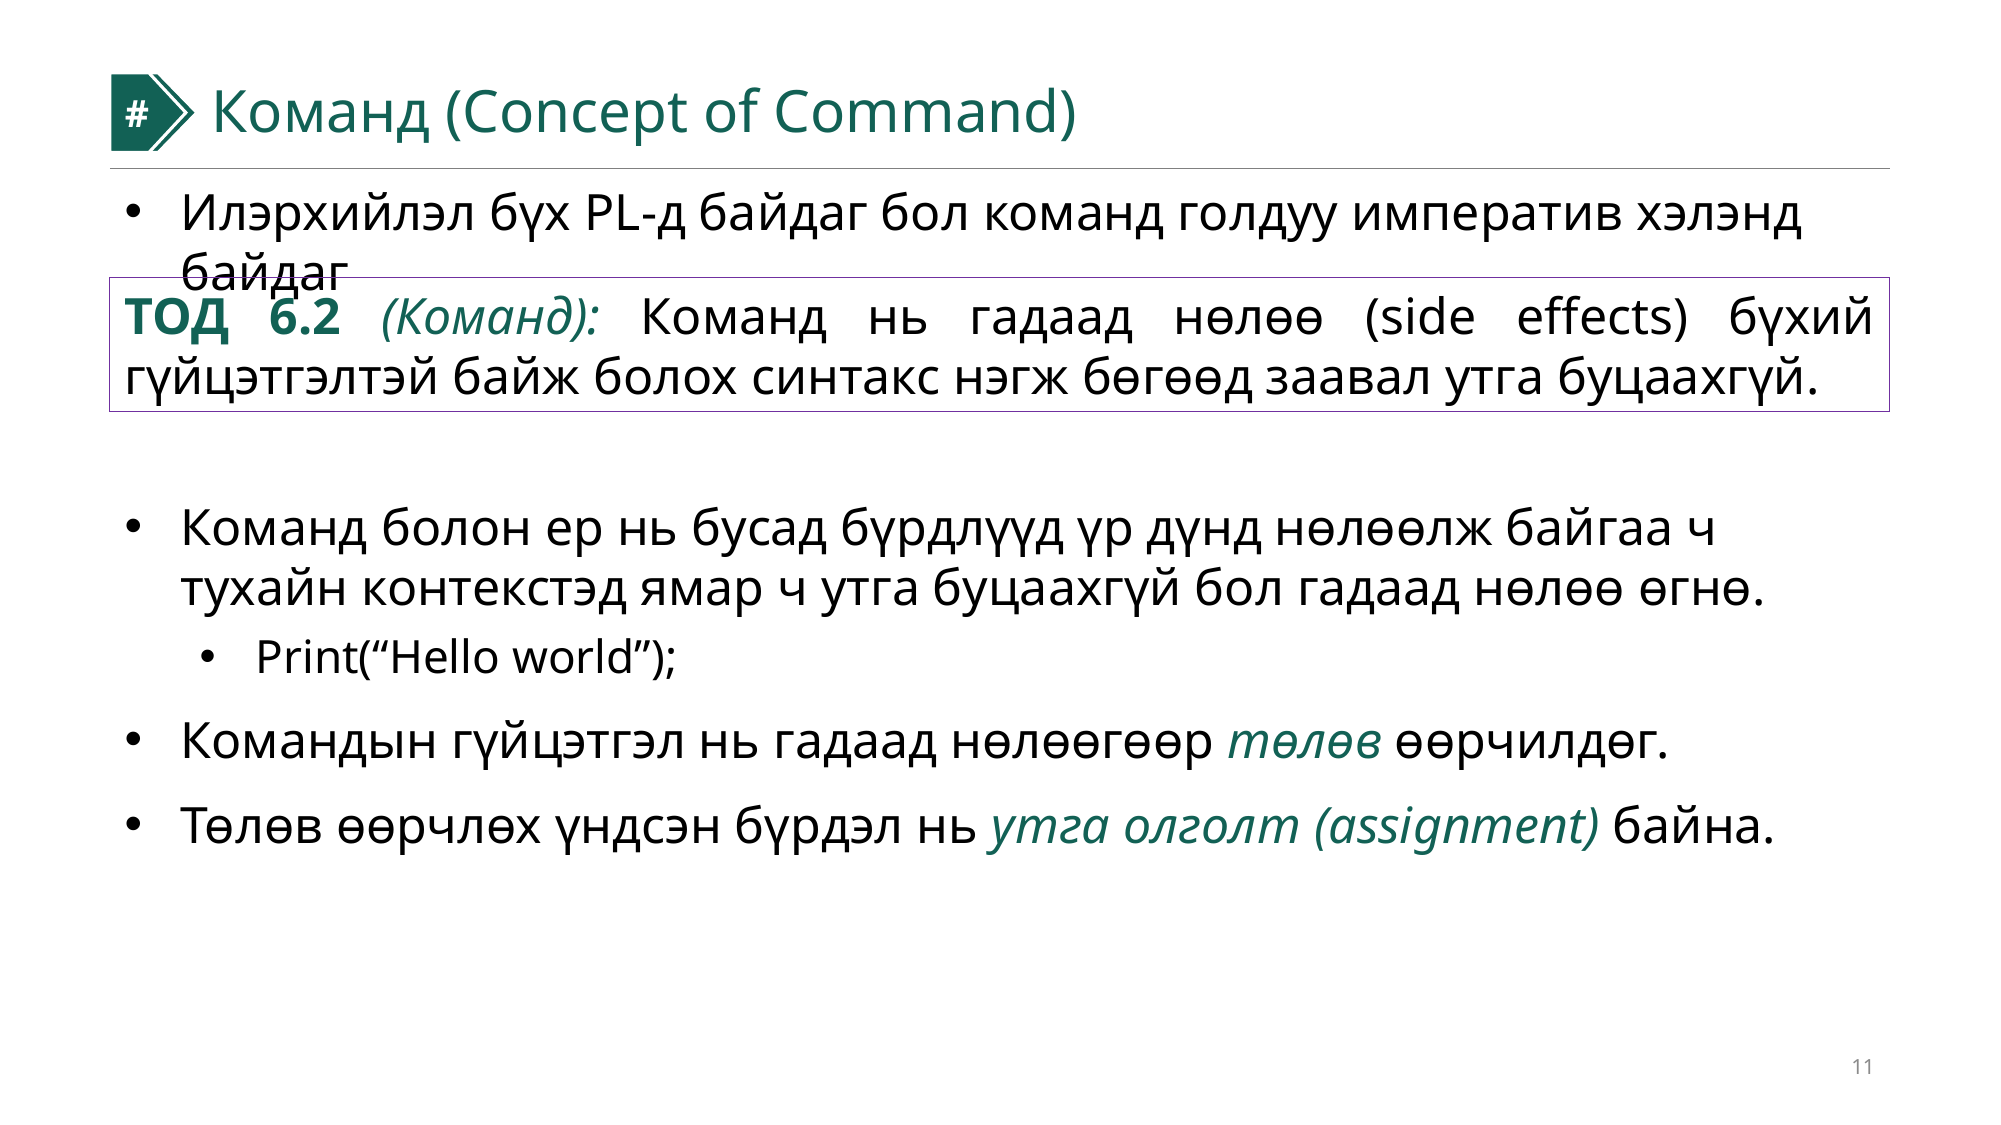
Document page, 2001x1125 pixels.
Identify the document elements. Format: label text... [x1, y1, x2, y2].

text_box # [108, 71, 189, 154]
slide_number 11 [1412, 1050, 1890, 1085]
text_box Илэрхийлэл бүх PL-д байдаг бол команд голдуу императив хэлэнд байдаг Команд болон ер нь бусад бүрдлүүд үр дүнд нөлөөлж байгаа ч тухайн контекстэд ямар ч утга буцаахгүй бол гадаад нөлөө өгнө. Print(“Hello world”); Командын гүйцэтгэл нь гадаад нөлөөгөөр төлөв өөрчилдөг. Төлөв өөрчлөх үндсэн бүрдэл нь утга олголт (assignment) байна. [109, 173, 1890, 277]
text_box Илэрхийлэл бүх PL-д байдаг бол команд голдуу императив хэлэнд байдаг Команд болон ер нь бусад бүрдлүүд үр дүнд нөлөөлж байгаа ч тухайн контекстэд ямар ч утга буцаахгүй бол гадаад нөлөө өгнө. Print(“Hello world”); Командын гүйцэтгэл нь гадаад нөлөөгөөр төлөв өөрчилдөг. Төлөв өөрчлөх үндсэн бүрдэл нь утга олголт (assignment) байна. [109, 412, 1890, 861]
text_box ТОД 6.2 (Команд): Команд нь гадаад нөлөө (side effects) бүхий гүйцэтгэлтэй байж болох синтакс нэгж бөгөөд заавал утга буцаахгүй. [109, 277, 1890, 412]
text_box Команд (Concept of Command) [196, 72, 1890, 153]
text_box # [151, 71, 200, 154]
